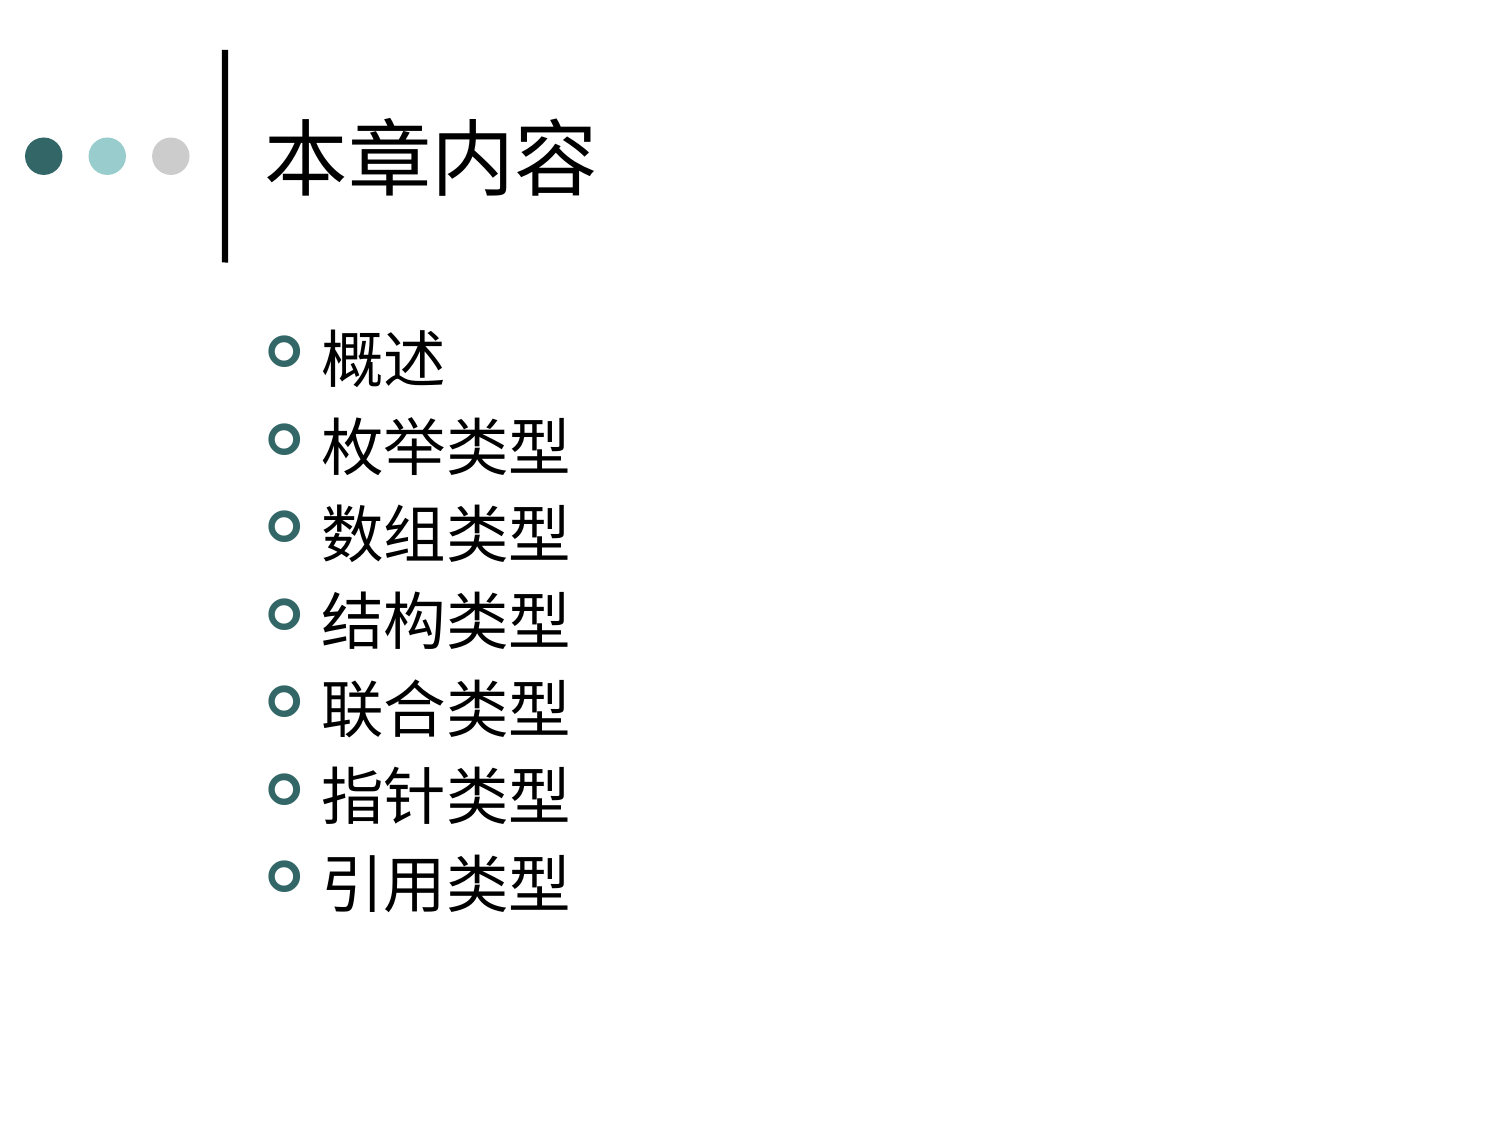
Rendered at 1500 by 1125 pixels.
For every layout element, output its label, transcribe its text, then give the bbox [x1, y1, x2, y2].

title 本章内容 [249, 30, 1401, 282]
list 概述 枚举类型 数组类型 结构类型 联合类型 指针类型 引用类型 [249, 312, 1401, 988]
